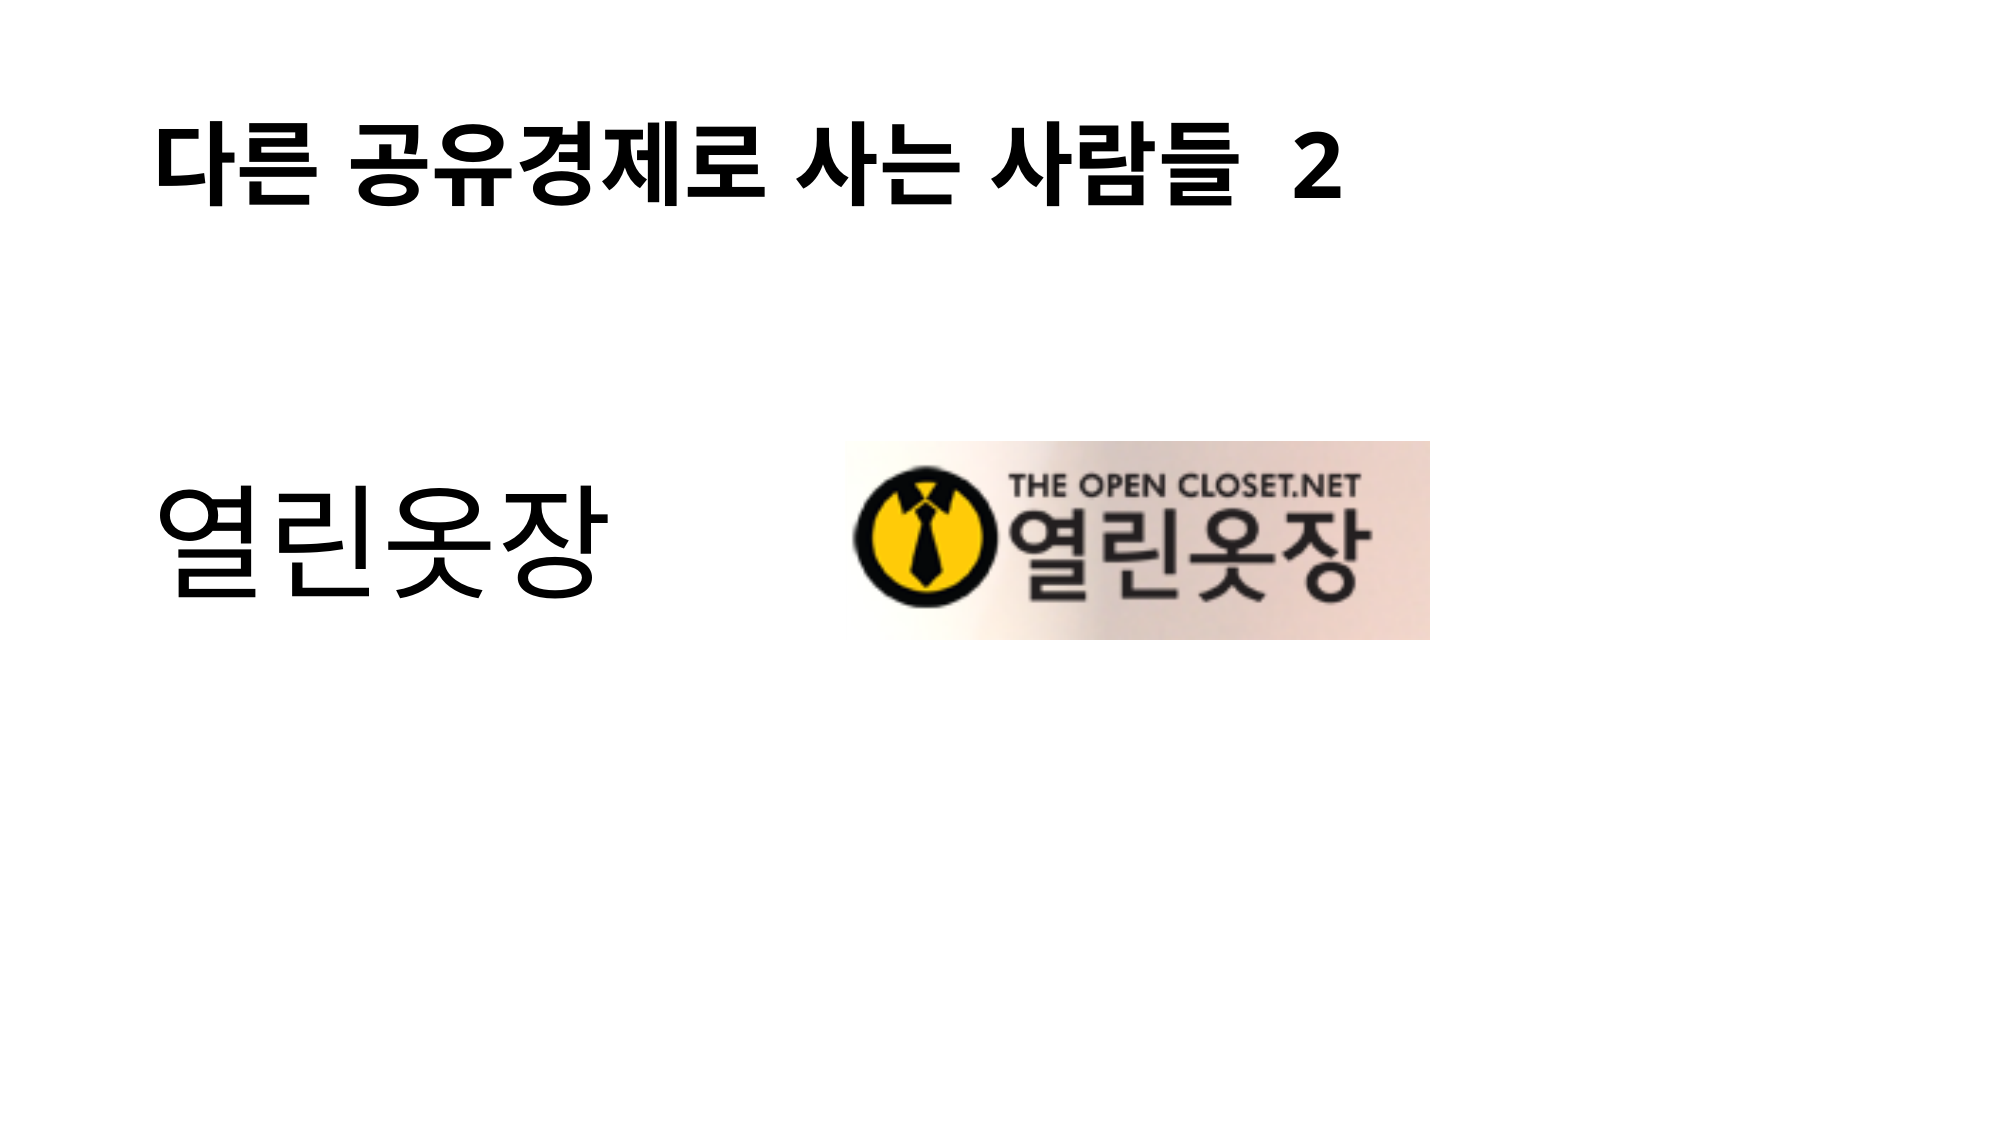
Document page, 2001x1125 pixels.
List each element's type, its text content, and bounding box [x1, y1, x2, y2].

list 열린옷장 [137, 299, 1863, 1014]
title 다른 공유경제로 사는 사람들 2 [137, 59, 1863, 278]
picture [845, 441, 1430, 640]
